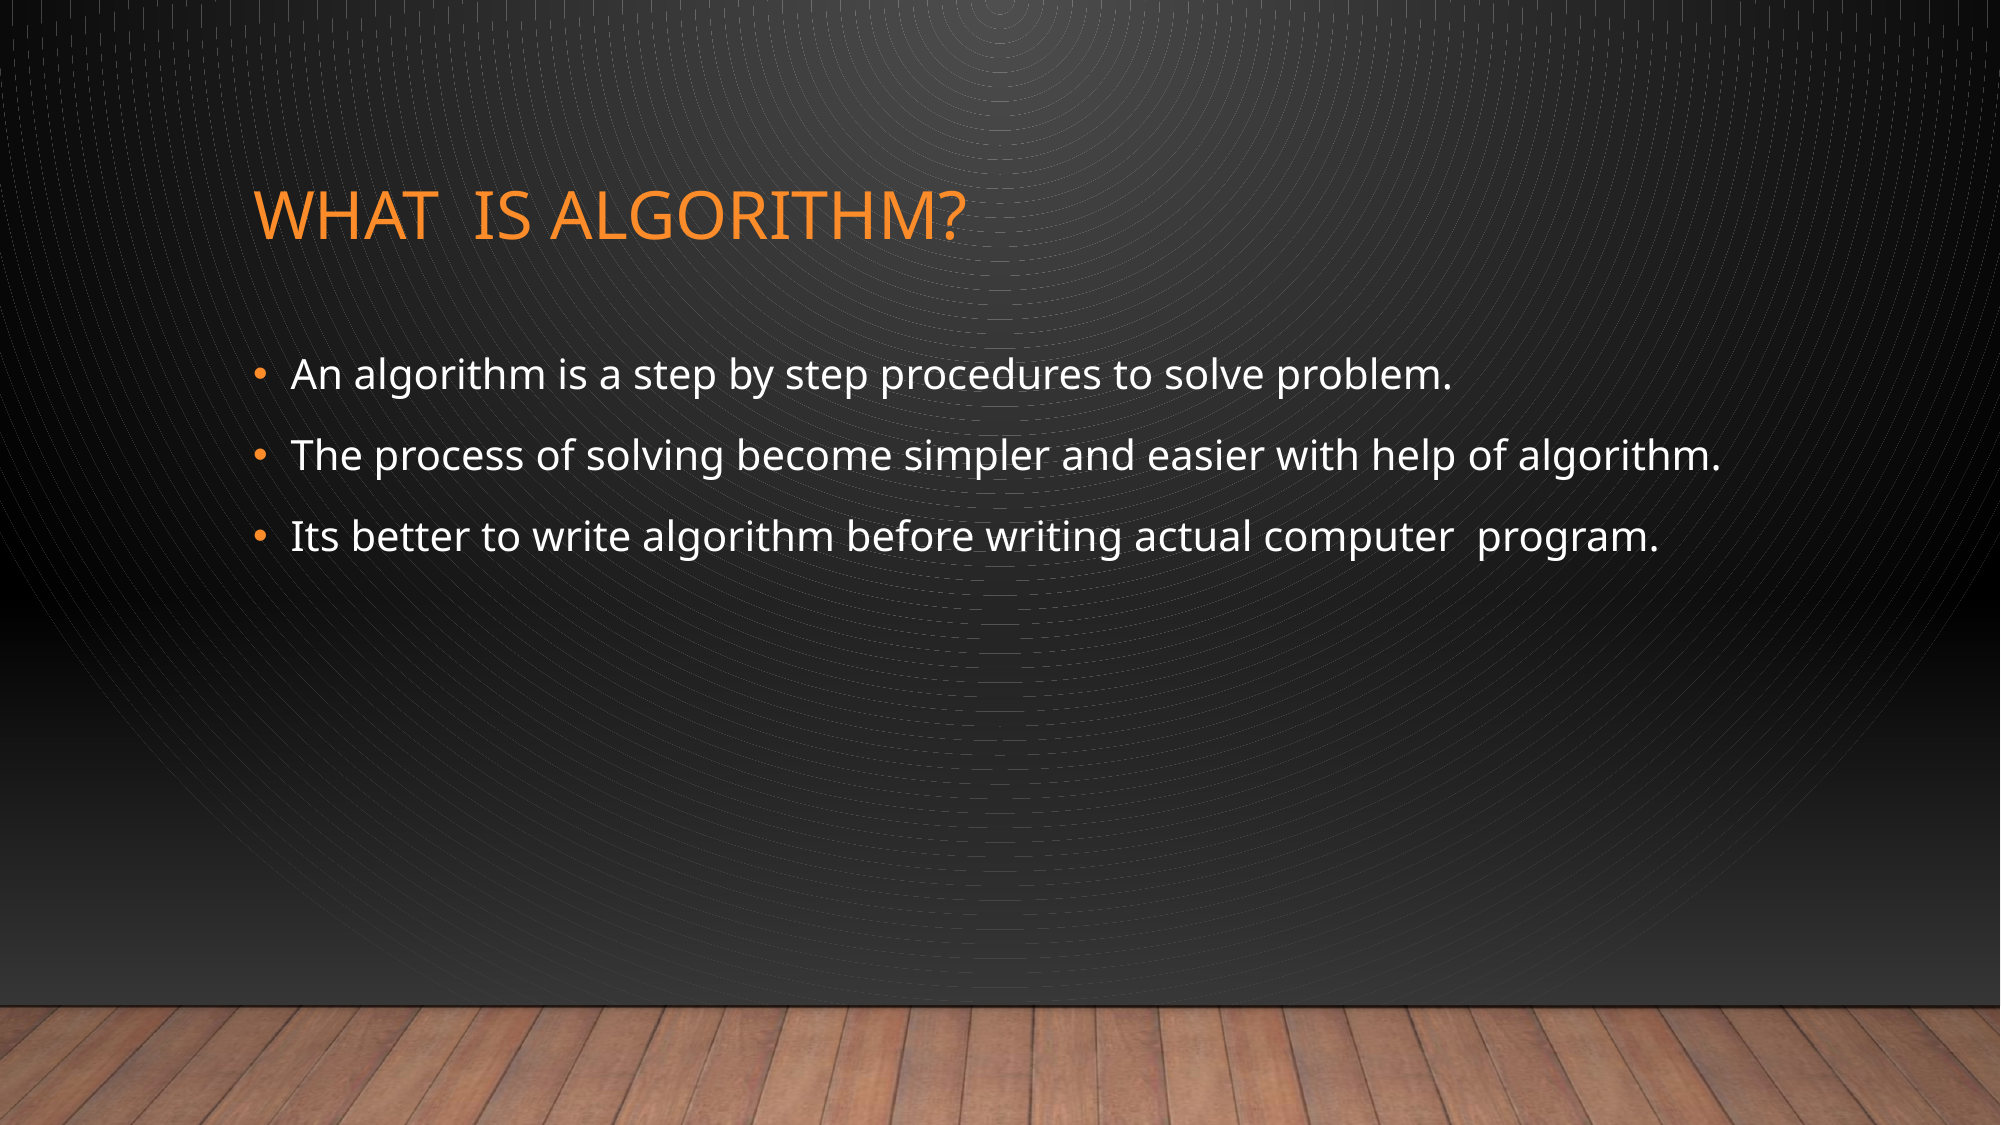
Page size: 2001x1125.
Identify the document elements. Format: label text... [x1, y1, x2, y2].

list An algorithm is a step by step procedures to solve problem. The process of solving become simpler and easier with help of algorithm. Its better to write algorithm before writing actual computer program. [238, 330, 1763, 897]
title What is Algorithm? [238, 131, 1763, 305]
picture [0, 1005, 2000, 1125]
